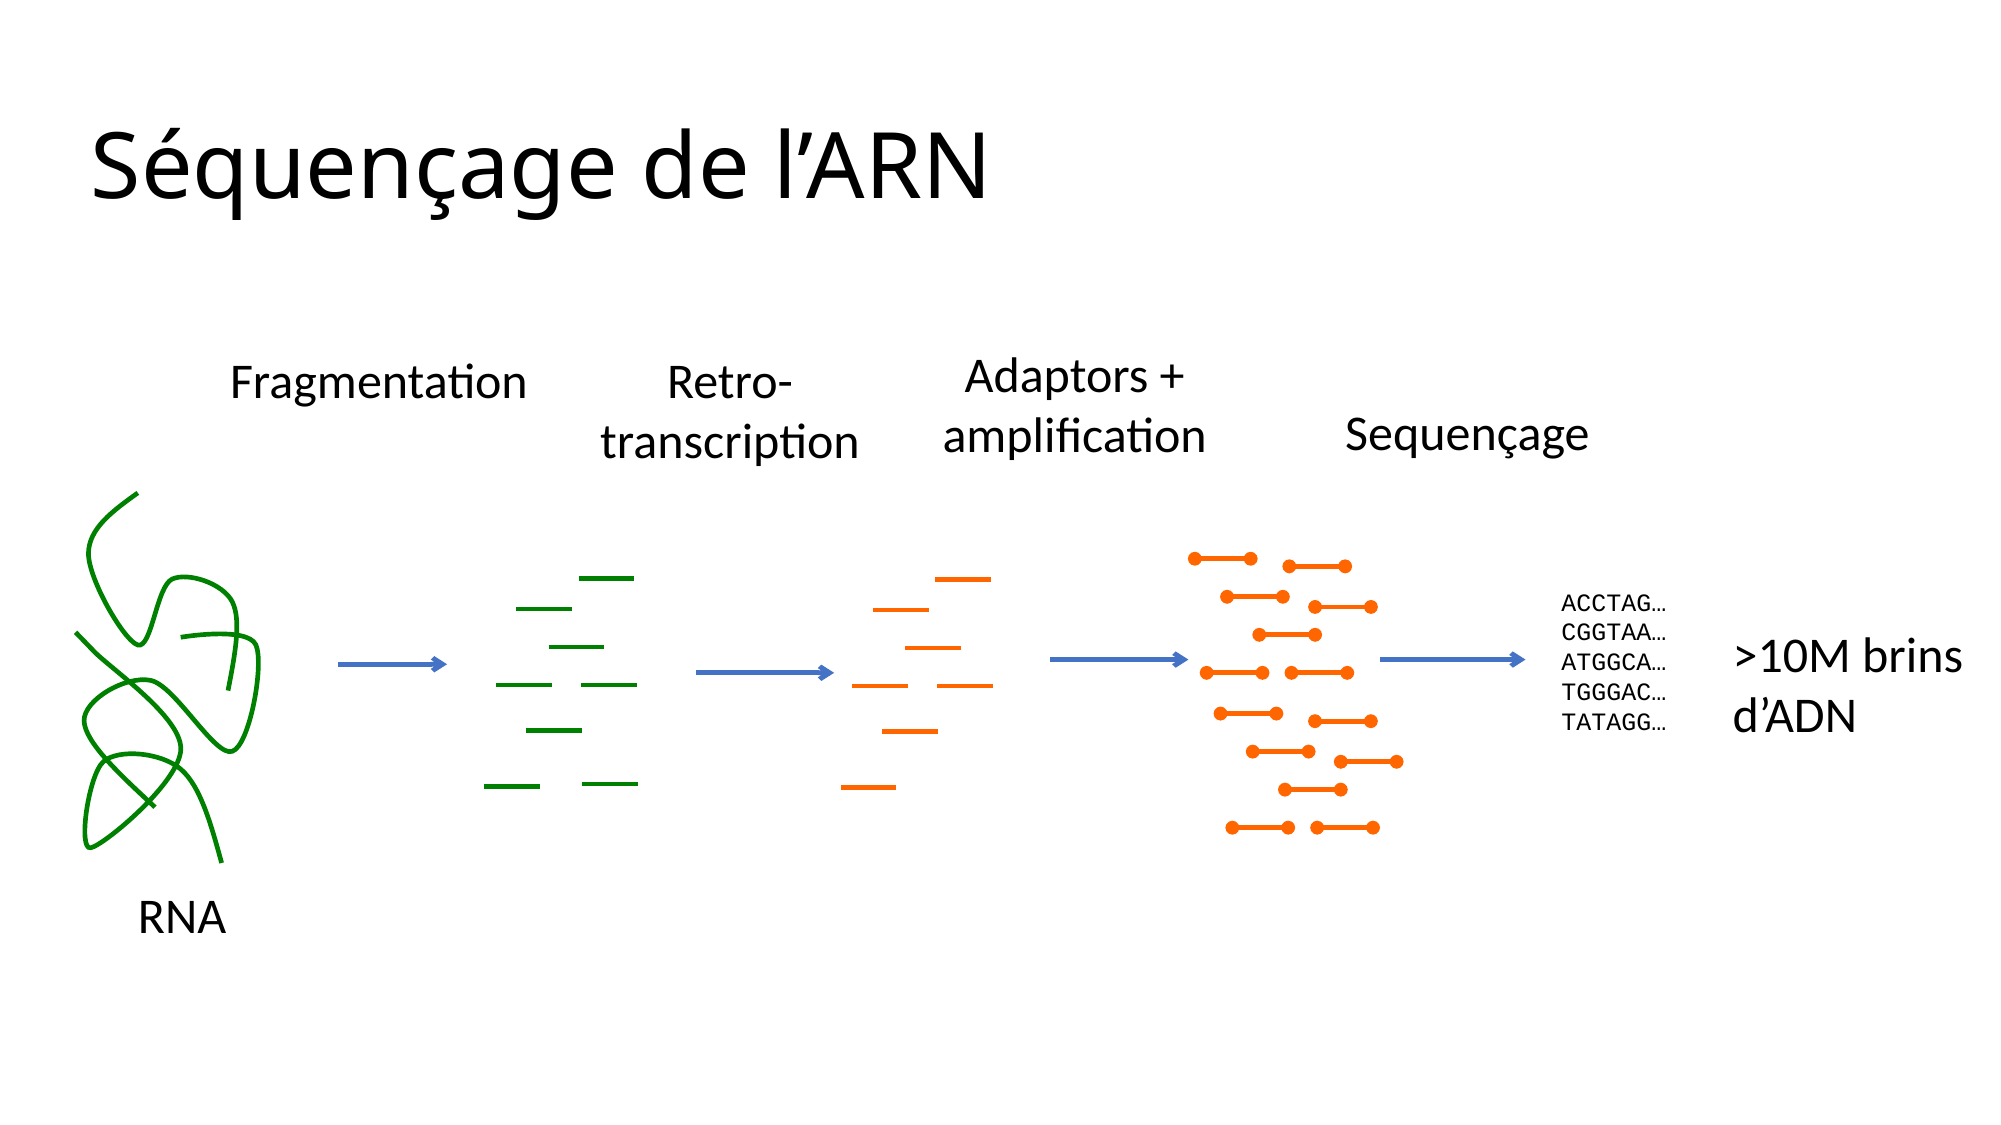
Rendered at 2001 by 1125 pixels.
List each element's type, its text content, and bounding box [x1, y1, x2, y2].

text_box ACCTAG… CGGTAA… ATGGCA… TGGGAC… TATAGG… [1546, 578, 1854, 744]
text_box Sequençage [1319, 393, 1616, 469]
text_box [87, 492, 238, 647]
text_box [157, 759, 162, 767]
text_box [131, 632, 260, 753]
text_box [83, 688, 152, 759]
text_box Fragmentation [214, 340, 544, 416]
text_box >10M brins d’ADN [1717, 615, 1979, 751]
text_box RNA [123, 876, 271, 951]
text_box Retro-transcription [549, 341, 911, 476]
text_box [149, 796, 157, 808]
text_box Adaptors + amplification [894, 335, 1255, 471]
text_box [74, 631, 223, 864]
title Séquençage de l’ARN [75, 59, 1801, 278]
